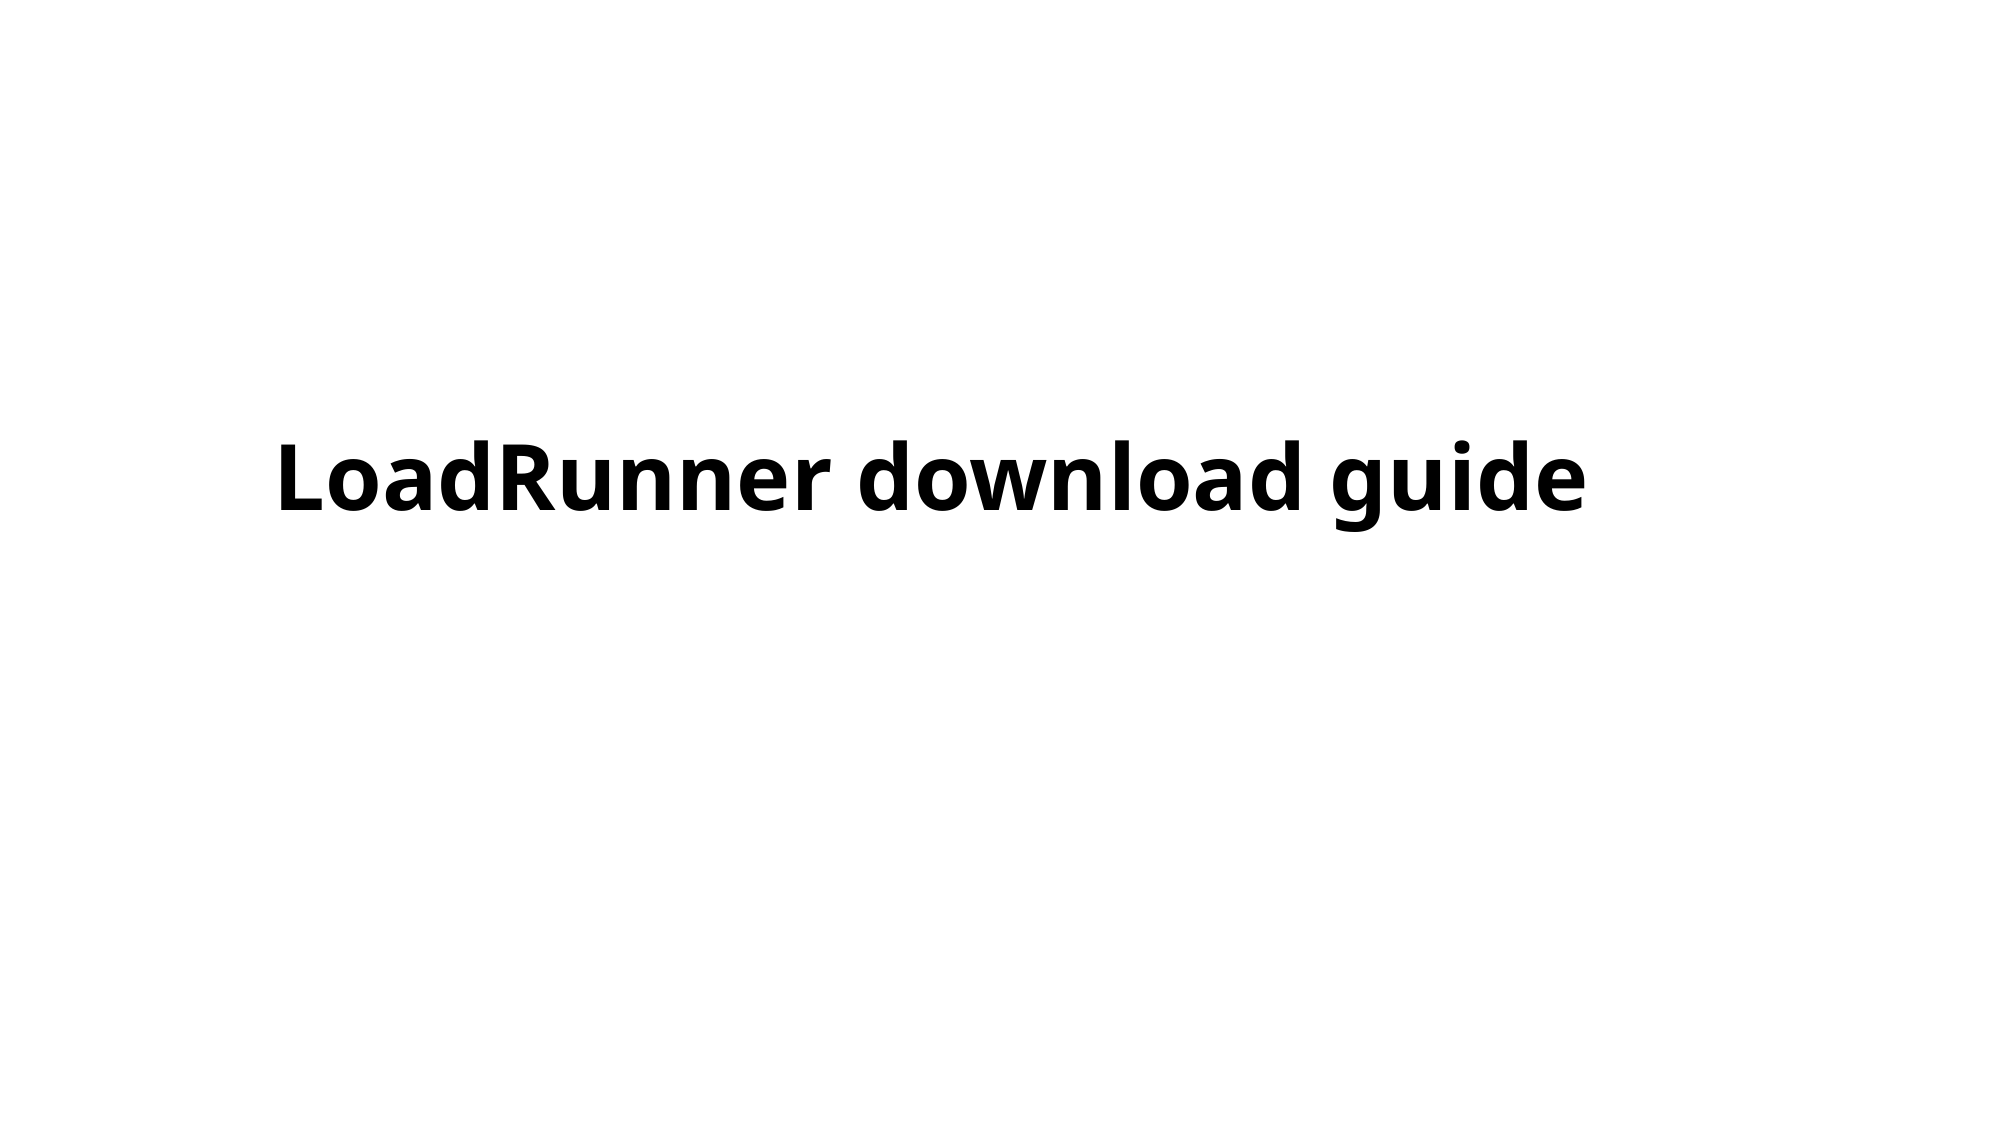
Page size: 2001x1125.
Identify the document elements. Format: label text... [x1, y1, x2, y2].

title LoadRunner download guide [203, 233, 1660, 538]
